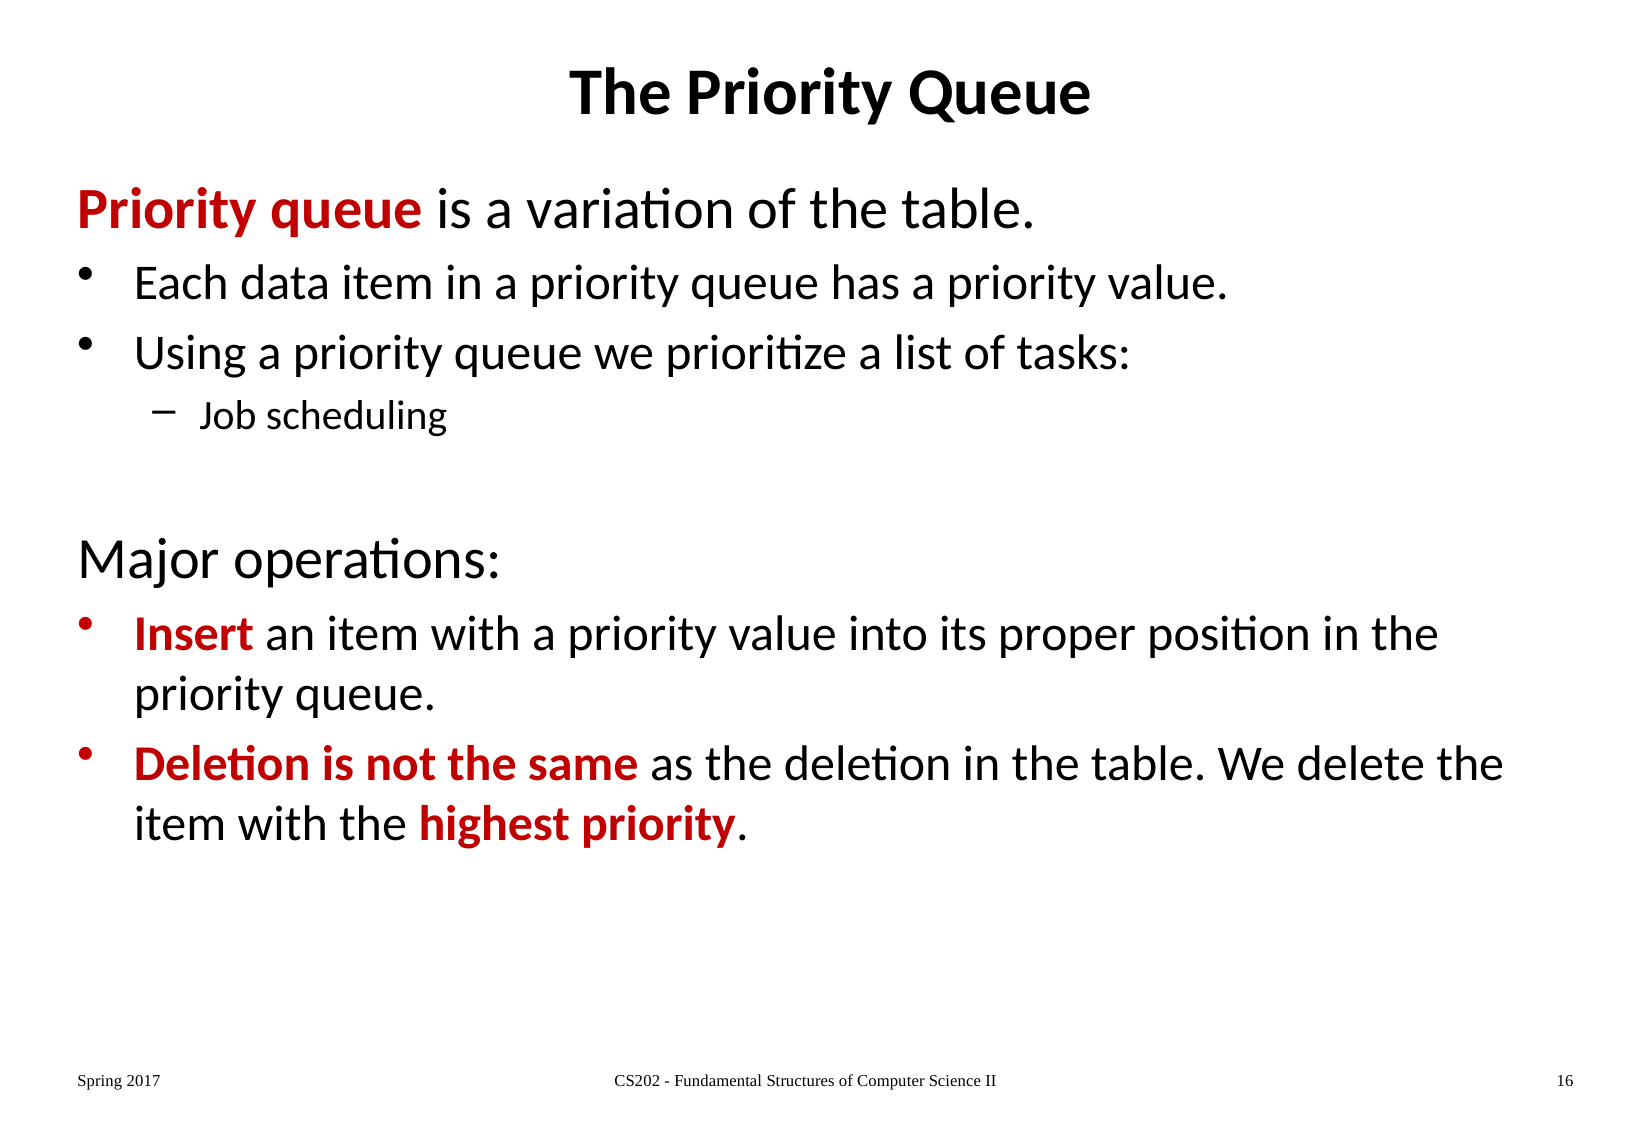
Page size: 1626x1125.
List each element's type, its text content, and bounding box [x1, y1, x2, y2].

list Priority queue is a variation of the table. Each data item in a priority queue has a priority value. Using a priority queue we prioritize a list of tasks: Job scheduling Major operations: Insert an item with a priority value into its proper position in the priority queue. Deletion is not the same as the deletion in the table. We delete the item with the highest priority. [62, 162, 1588, 1038]
footer CS202 - Fundamental Structures of Computer Science II [500, 1062, 1111, 1101]
title The Priority Queue [62, 24, 1600, 150]
slide_number Spring 2017 [62, 1062, 402, 1101]
slide_number 16 [1249, 1062, 1589, 1101]
